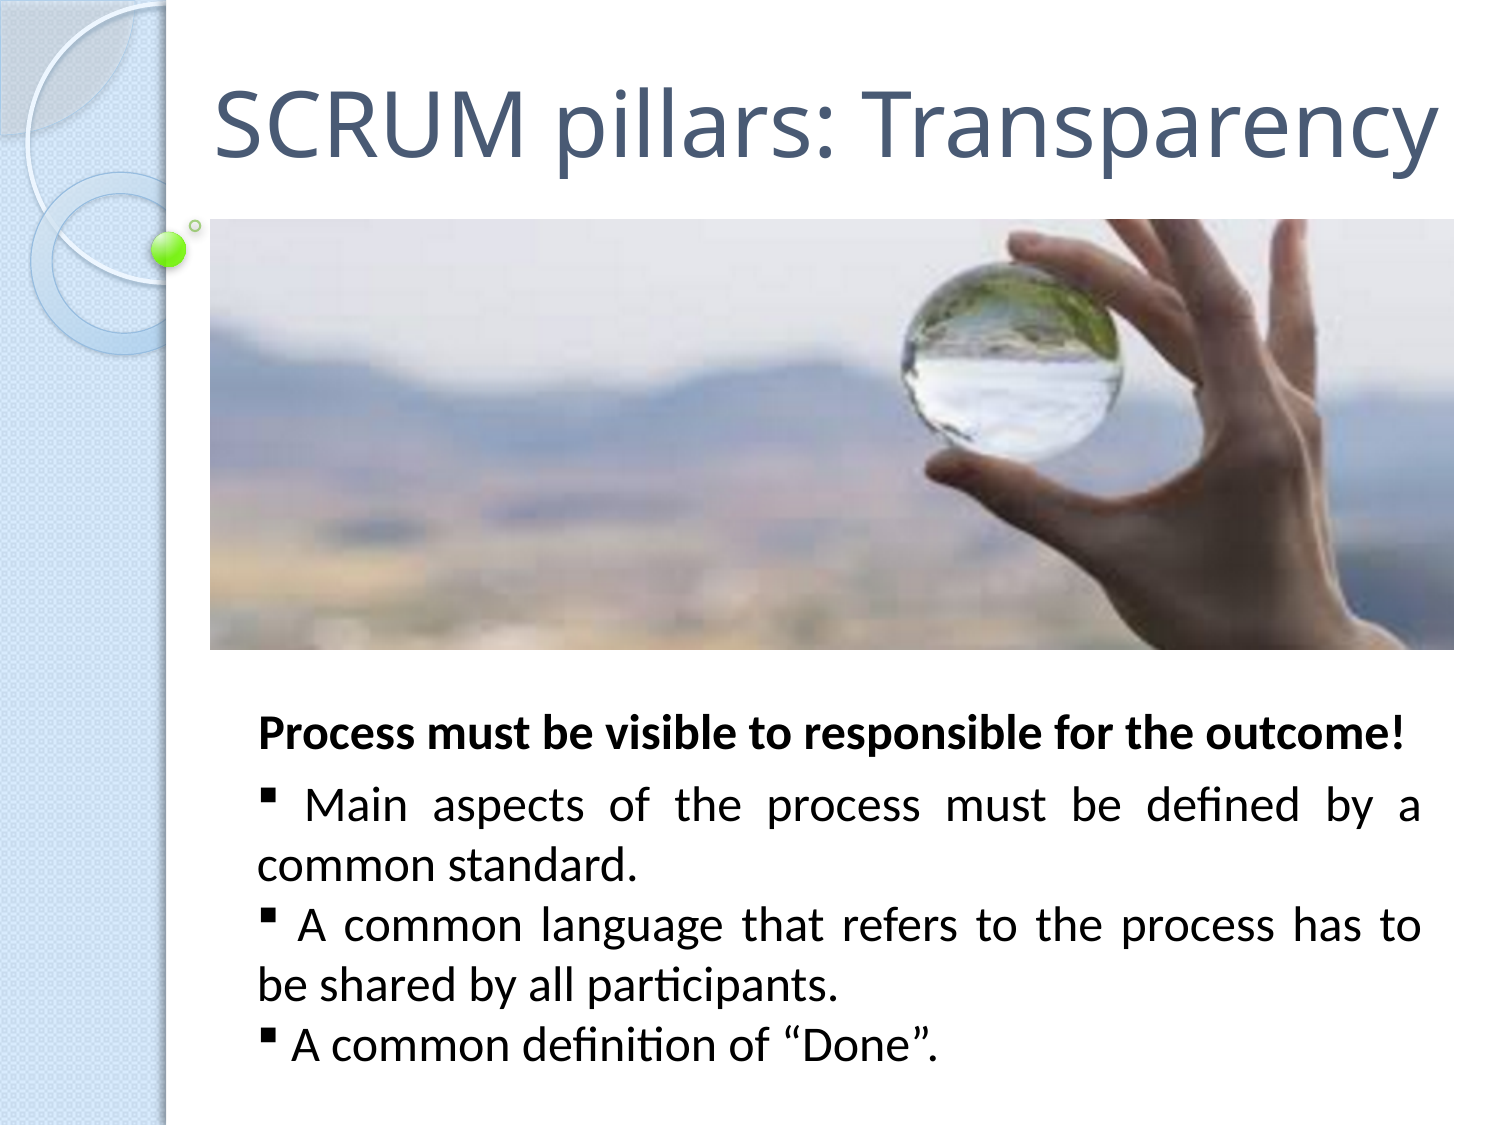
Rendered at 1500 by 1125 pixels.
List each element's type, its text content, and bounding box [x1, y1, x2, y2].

title SCRUM pillars: Transparency [199, 0, 1500, 183]
text_box Process must be visible to responsible for the outcome! [206, 692, 1459, 768]
picture [210, 219, 1454, 651]
text_box Main aspects of the process must be defined by a common standard. A common language that refers to the process has to be shared by all participants. A common definition of “Done”. [242, 764, 1438, 1080]
